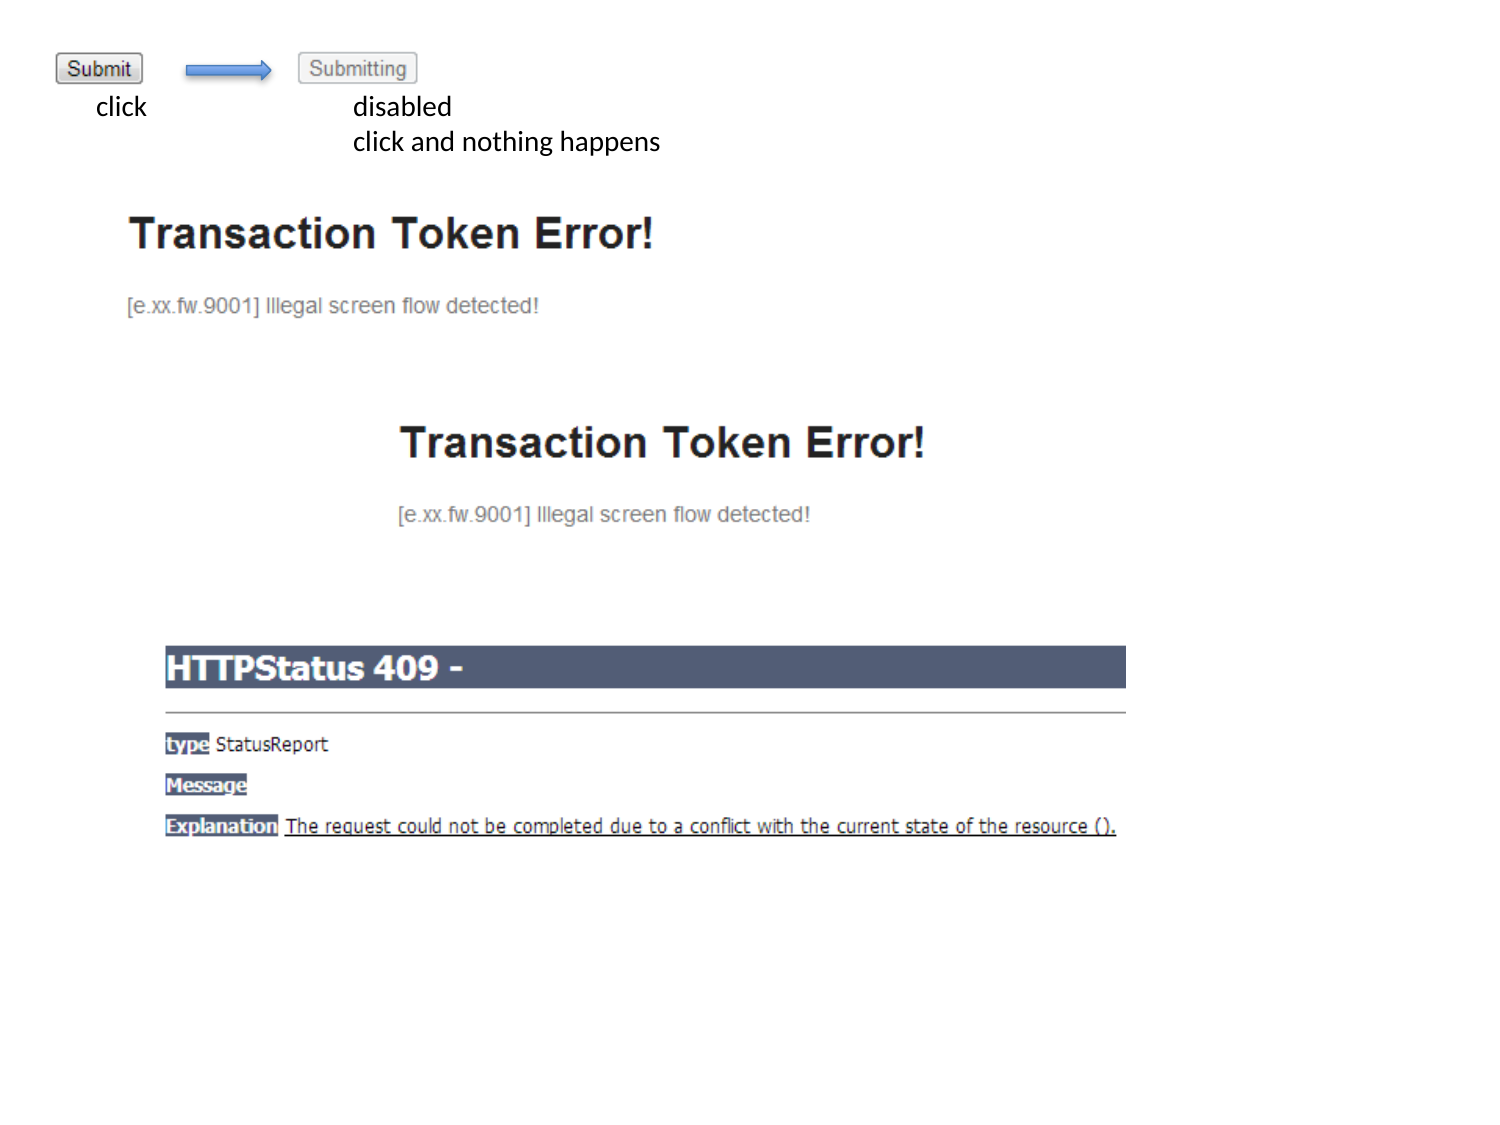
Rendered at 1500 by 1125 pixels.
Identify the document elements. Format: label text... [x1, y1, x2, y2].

picture [373, 384, 943, 563]
picture [45, 34, 159, 101]
picture [112, 206, 659, 323]
picture [289, 38, 447, 101]
text_box click [79, 78, 191, 142]
text_box [185, 60, 272, 81]
text_box disabled click and nothing happens [336, 78, 693, 163]
picture [158, 635, 1126, 846]
